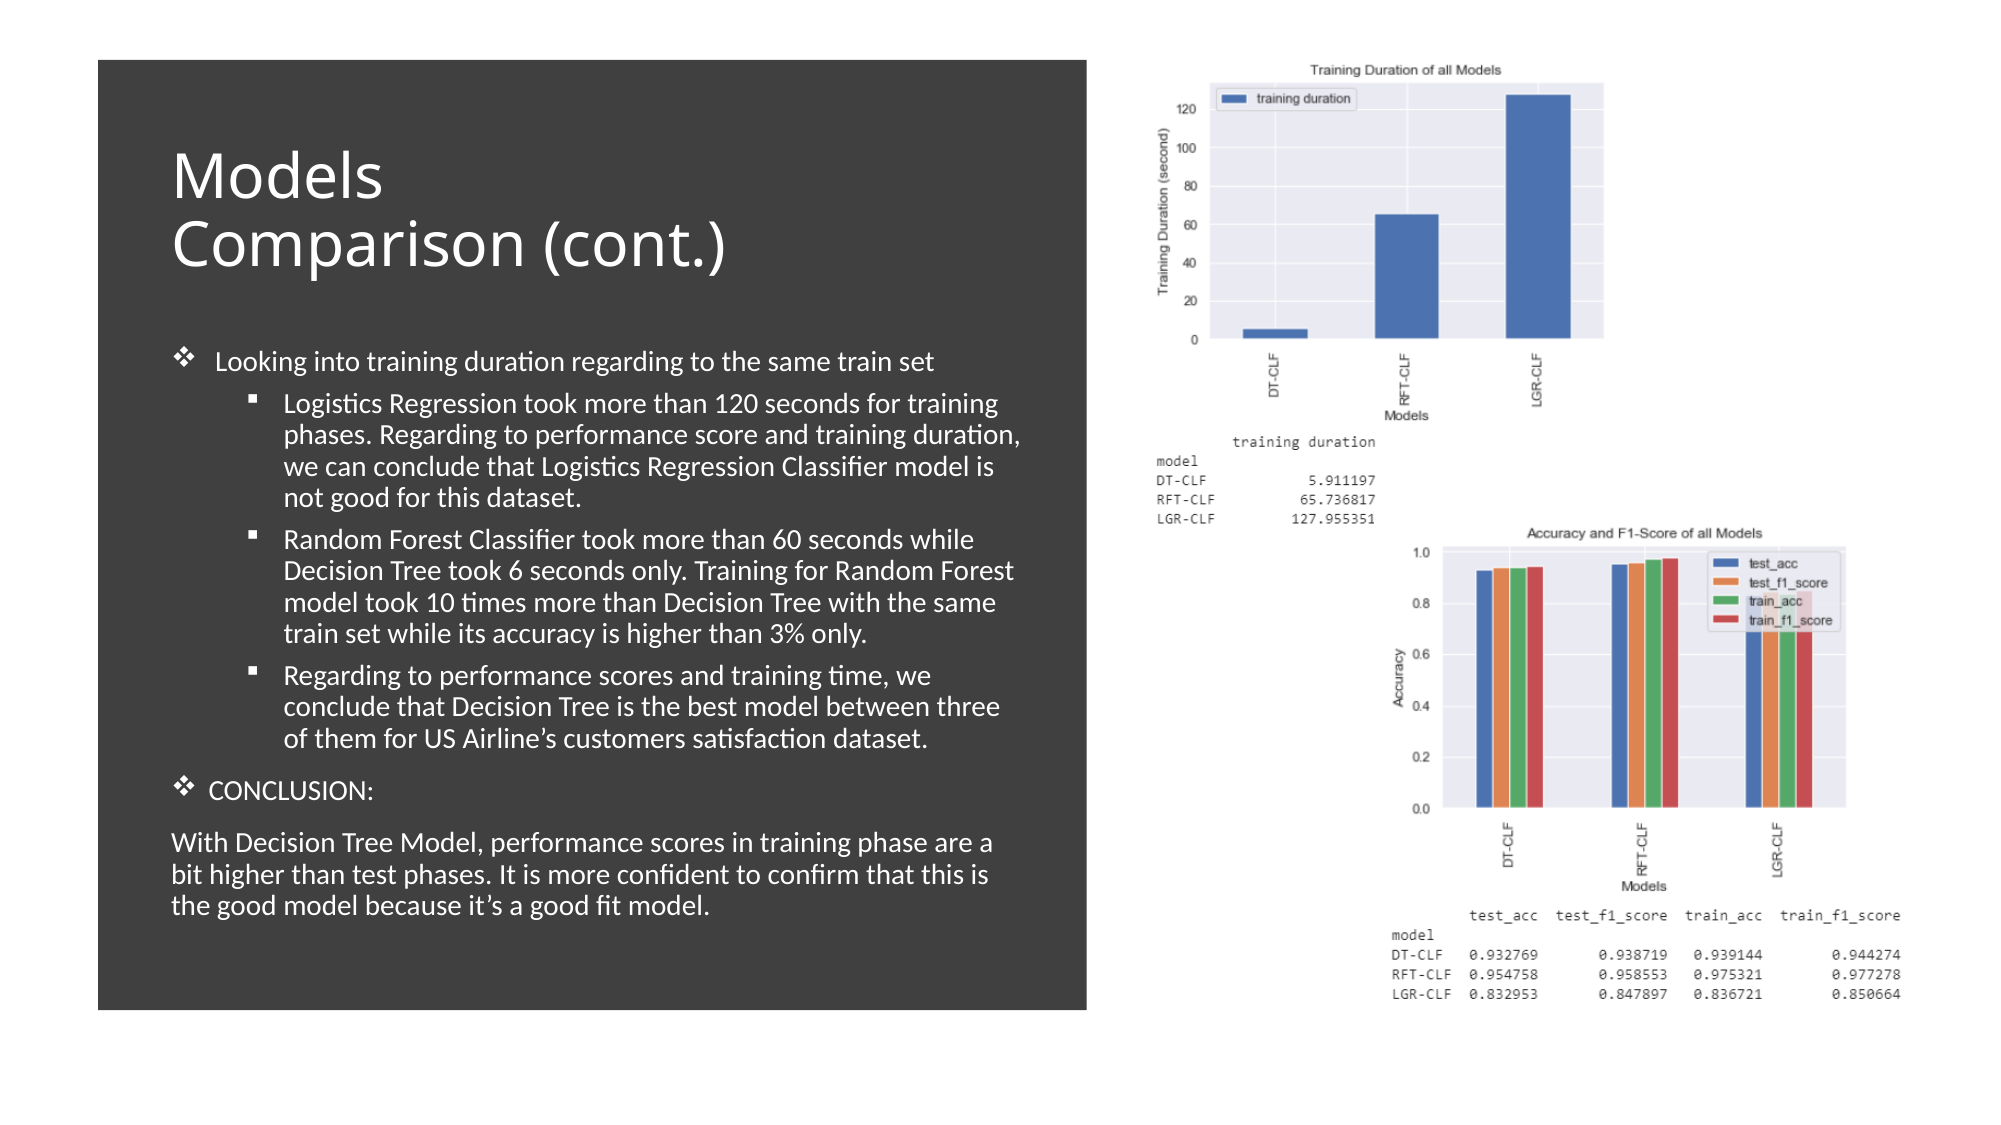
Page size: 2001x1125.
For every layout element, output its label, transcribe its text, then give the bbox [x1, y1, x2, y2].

text_box [97, 59, 1088, 1011]
picture [1119, 59, 1921, 1011]
list Looking into training duration regarding to the same train set Logistics Regression took more than 120 seconds for training phases. Regarding to performance score and training duration, we can conclude that Logistics Regression Classifier model is not good for this dataset. Random Forest Classifier took more than 60 seconds while Decision Tree took 6 seconds only. Training for Random Forest model took 10 times more than Decision Tree with the same train set while its accuracy is higher than 3% only. Regarding to performance scores and training time, we conclude that Decision Tree is the best model between three of them for US Airline’s customers satisfaction dataset. CONCLUSION: With Decision Tree Model, performance scores in training phase are a bit higher than test phases. It is more confident to confirm that this is the good model because it’s a good fit model. [156, 338, 1038, 961]
title Models Comparison (cont.) [156, 114, 744, 310]
